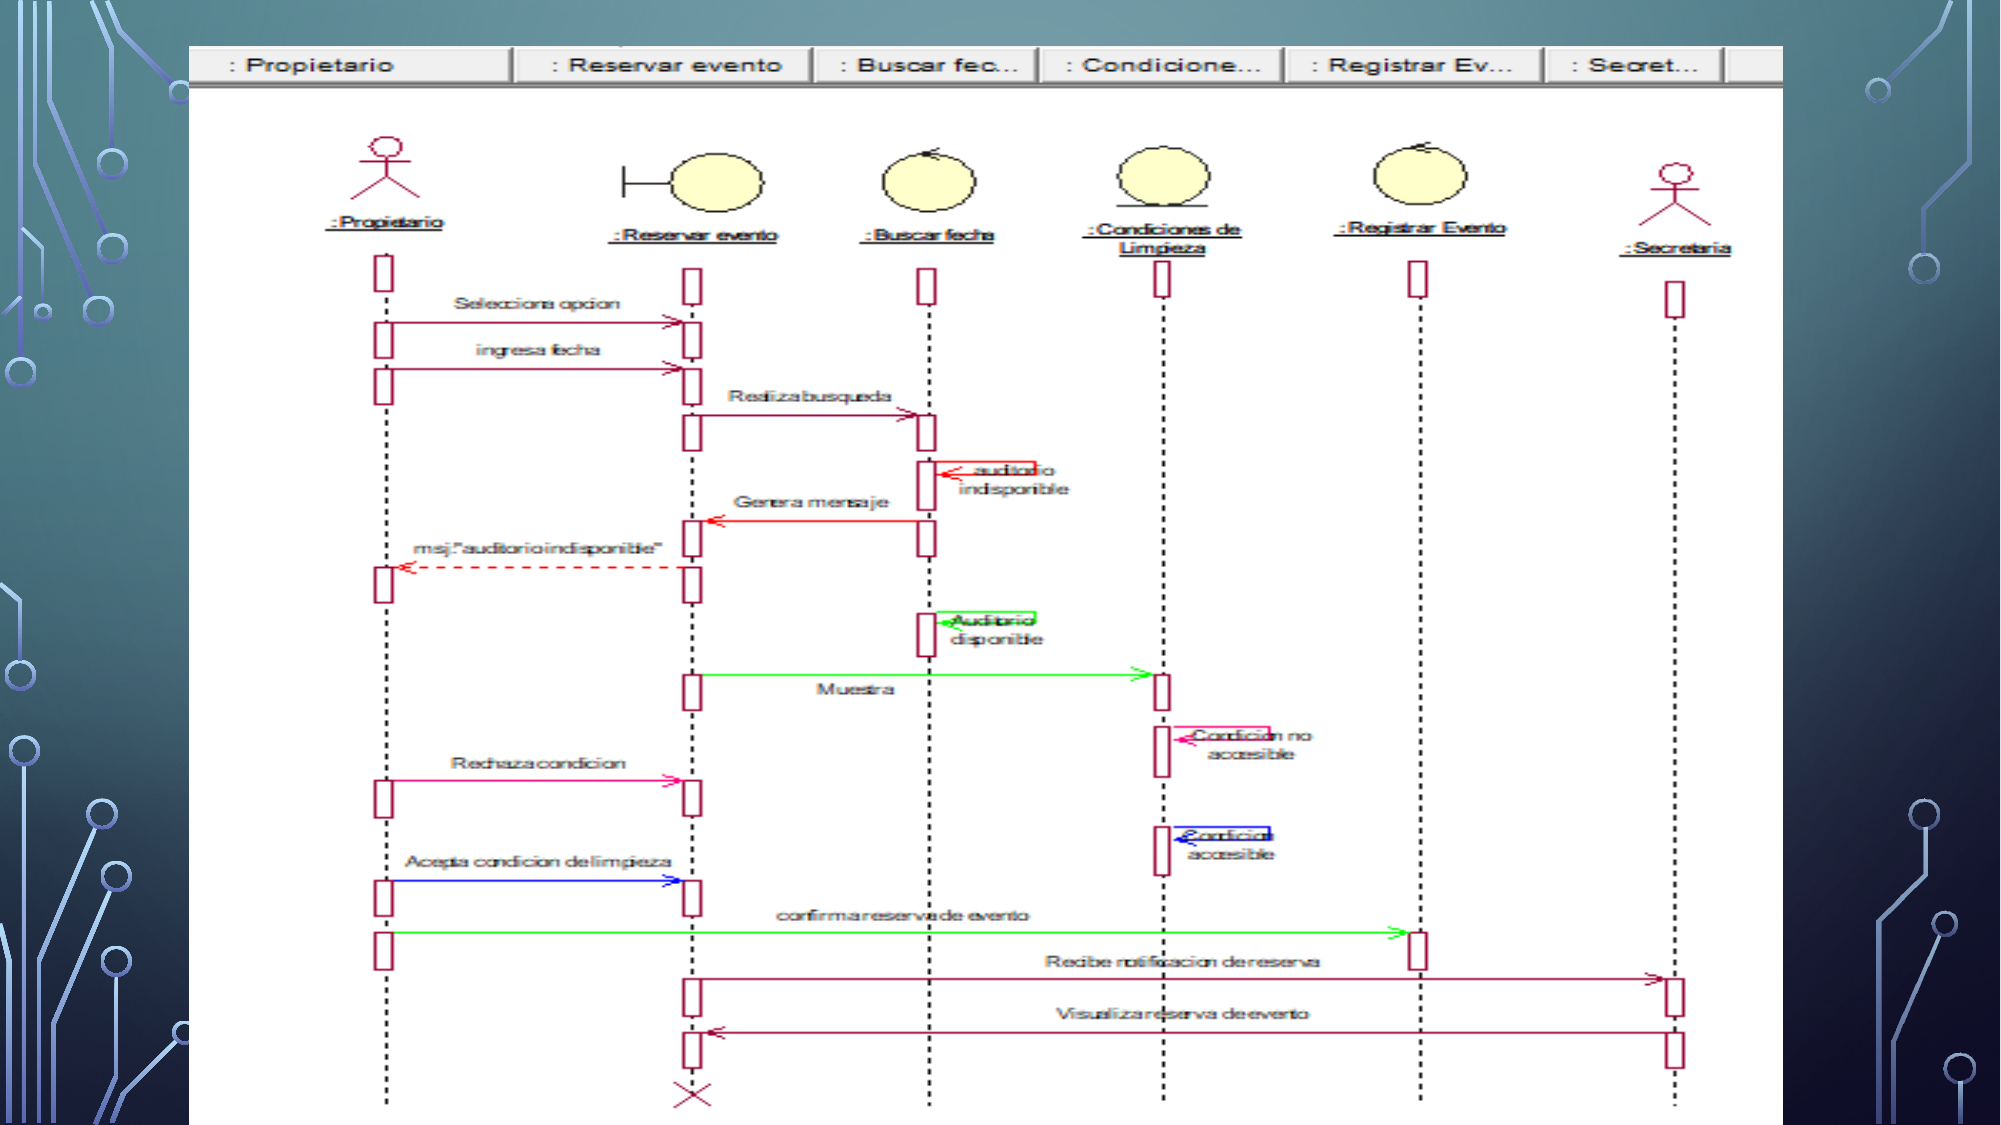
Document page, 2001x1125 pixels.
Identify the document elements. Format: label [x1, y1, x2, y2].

picture [189, 45, 1783, 1125]
